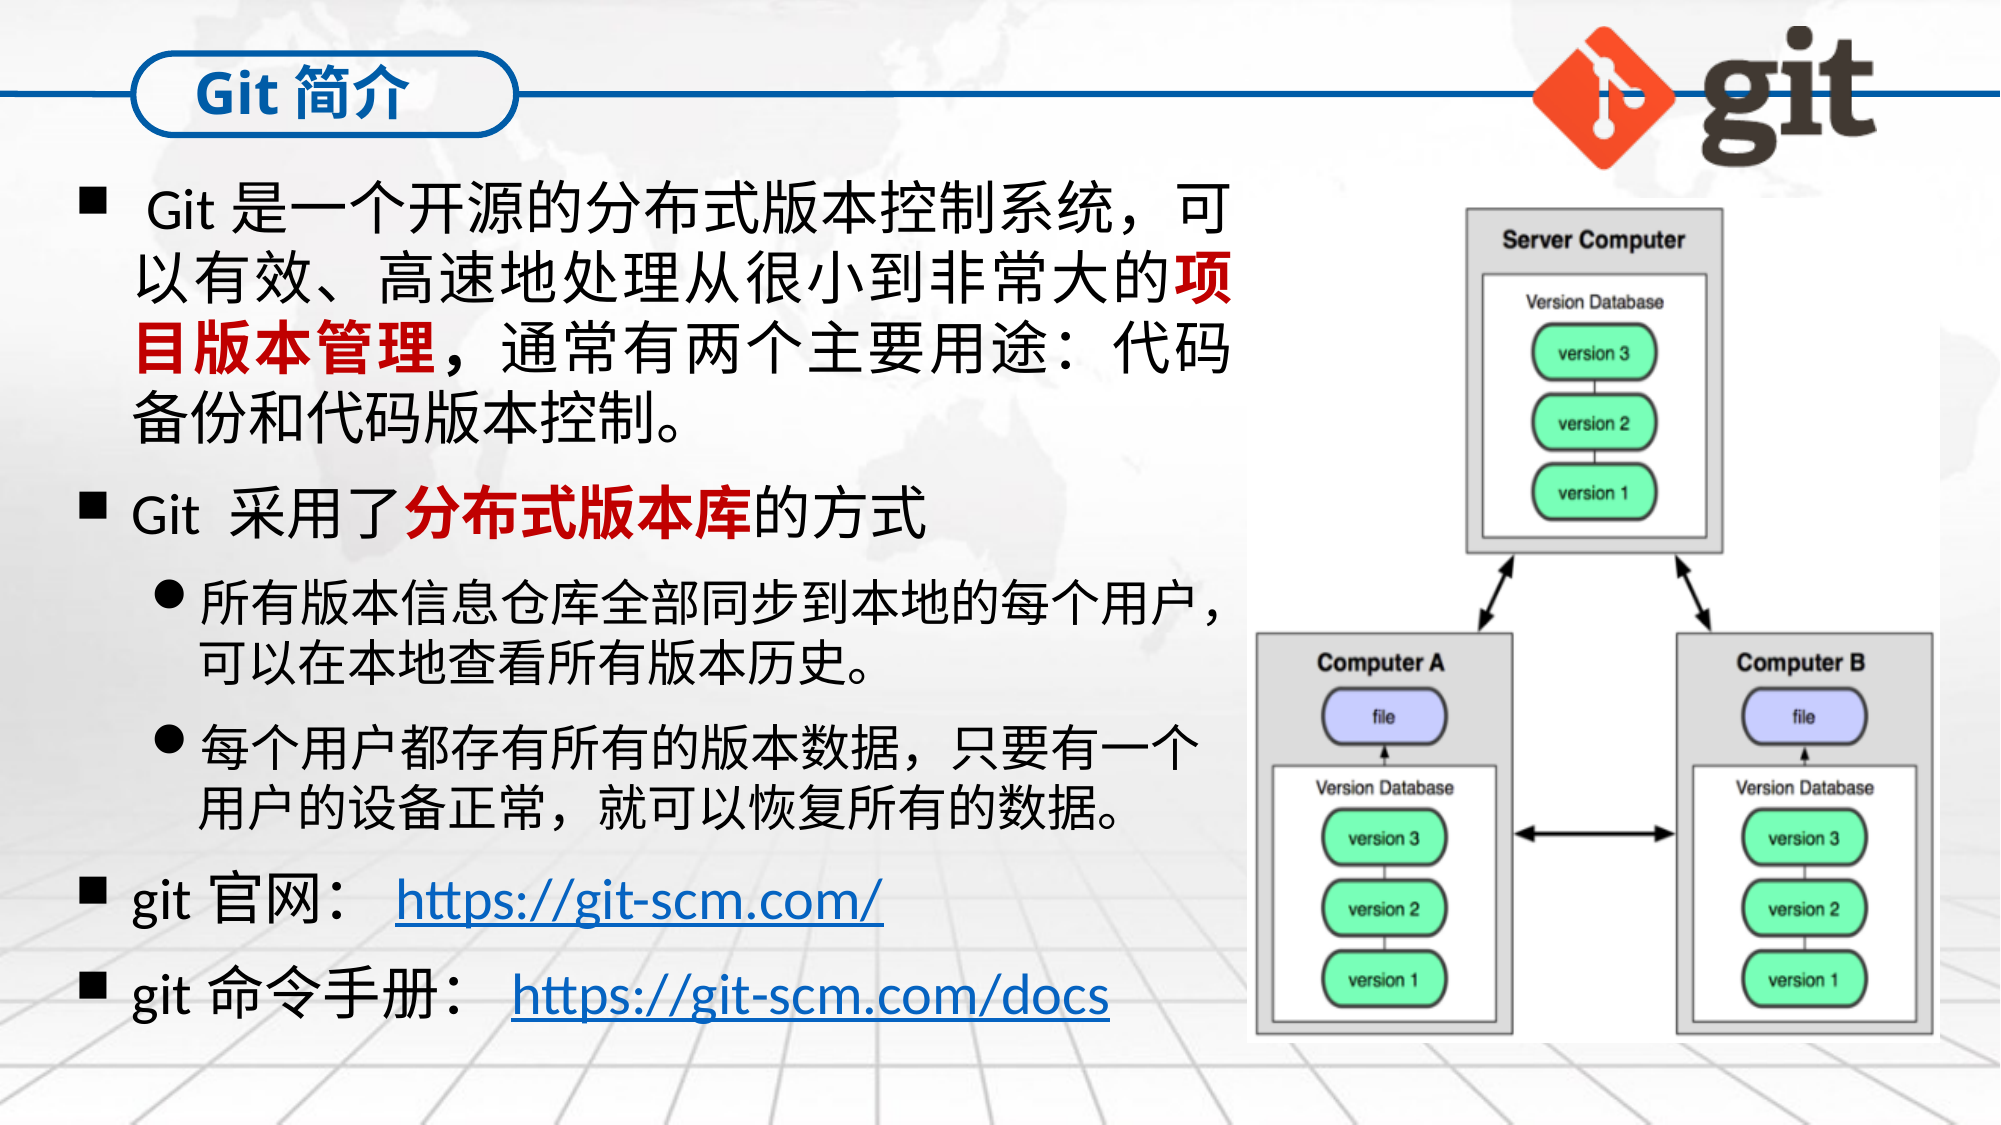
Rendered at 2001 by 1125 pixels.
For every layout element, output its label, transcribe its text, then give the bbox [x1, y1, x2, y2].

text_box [109, 49, 517, 136]
text_box Git是一个开源的分布式版本控制系统，可以有效、高速地处理从很小到非常大的项目版本管理，通常有两个主要用途：代码备份和代码版本控制。 Git 采用了分布式版本库的方式 所有版本信息仓库全部同步到本地的每个用户，可以在本地查看所有版本历史。 每个用户都存有所有的版本数据，只要有一个用户的设备正常，就可以恢复所有的数据。 git官网：https://git-scm.com/ git命令手册：https://git-scm.com/docs [60, 163, 1248, 1034]
picture [0, 0, 2001, 1125]
